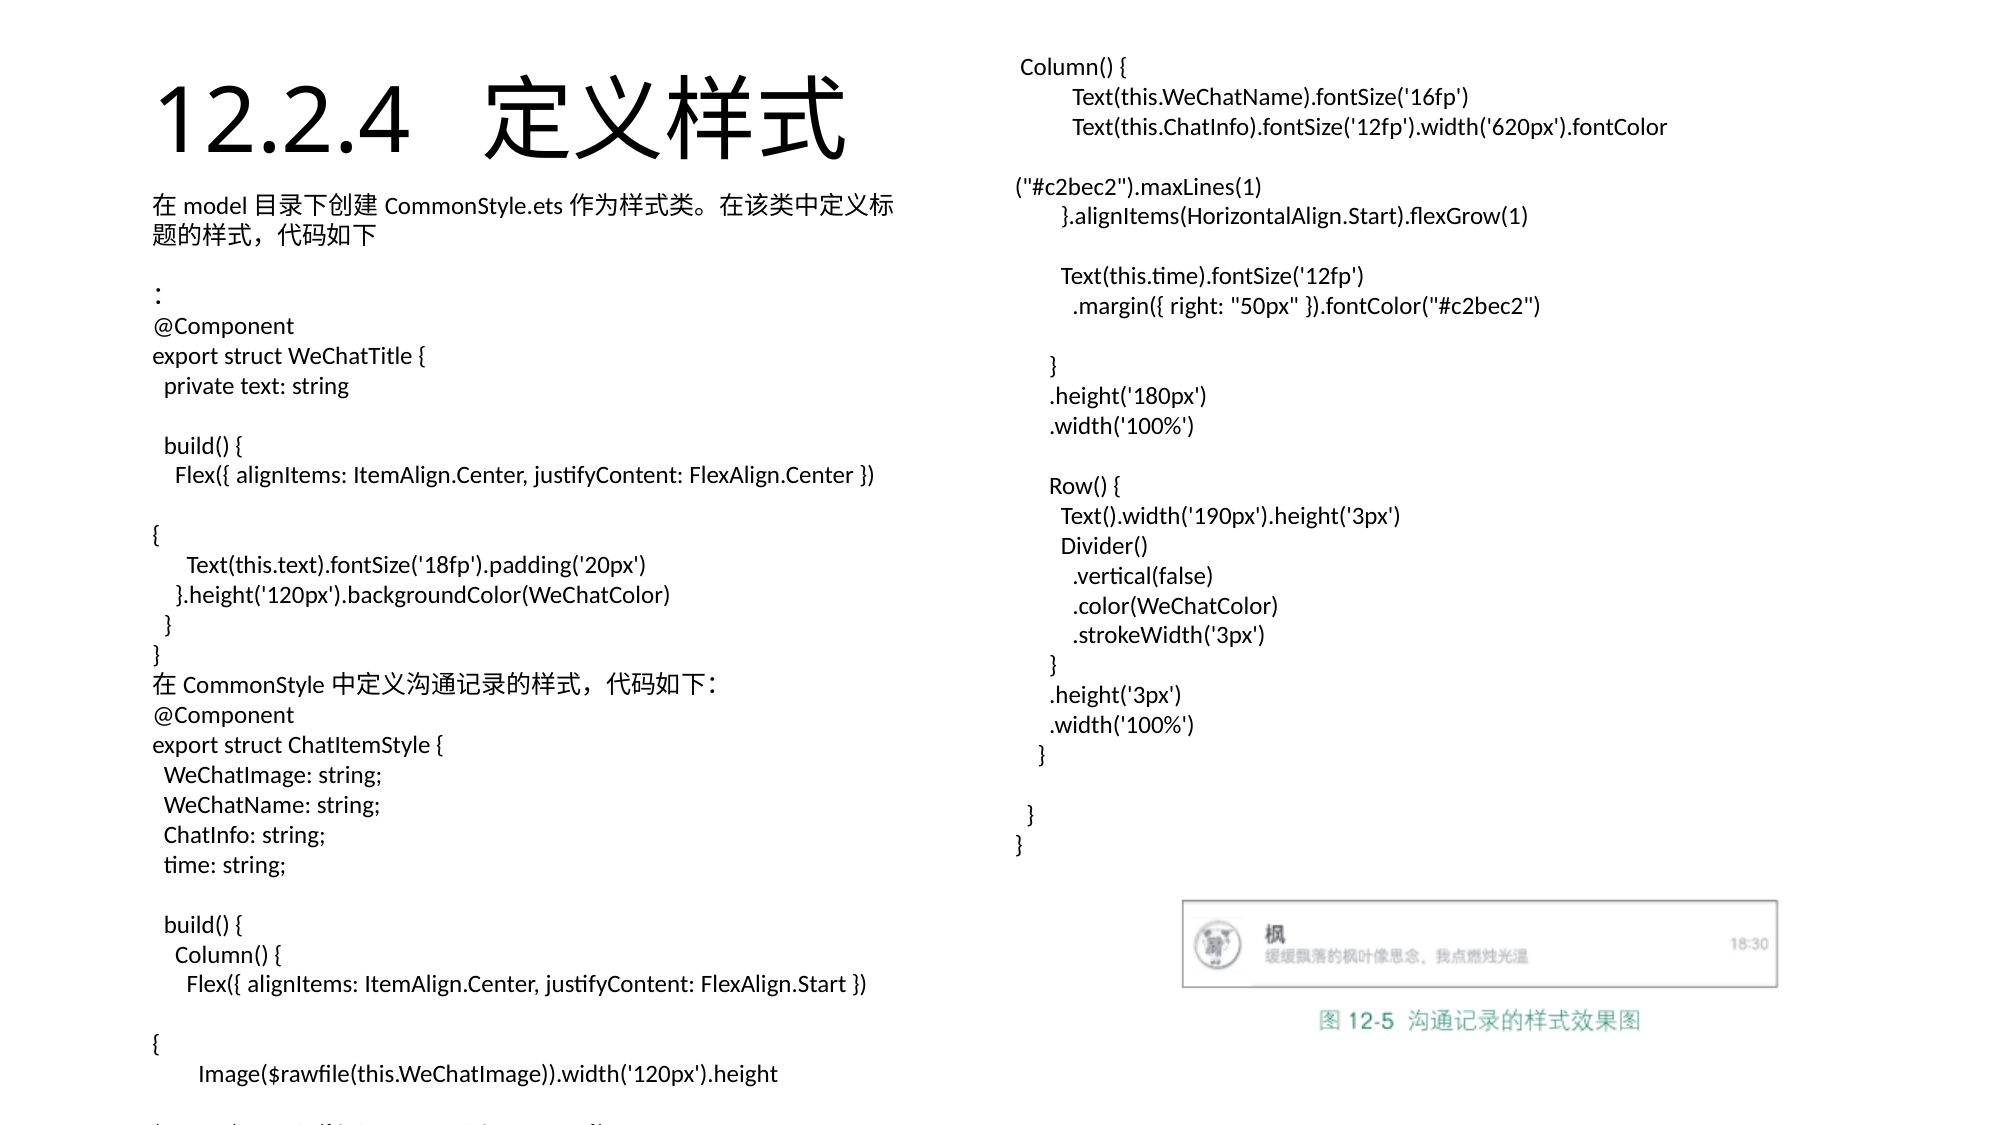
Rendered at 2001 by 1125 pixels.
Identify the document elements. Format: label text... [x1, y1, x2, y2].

title 12.2.4 定义样式 [137, 0, 1863, 183]
text_box Column() { Text(this.WeChatName).fontSize('16fp') Text(this.ChatInfo).fontSize('12fp').width('620px').fontColor ("#c2bec2").maxLines(1) }.alignItems(HorizontalAlign.Start).flexGrow(1) Text(this.time).fontSize('12fp') .margin({ right: "50px" }).fontColor("#c2bec2") } .height('180px') .width('100%') Row() { Text().width('190px').height('3px') Divider() .vertical(false) .color(WeChatColor) .strokeWidth('3px') } .height('3px') .width('100%') } } } [999, 42, 1790, 866]
text_box 在model目录下创建CommonStyle.ets作为样式类。在该类中定义标题的样式，代码如下 ： @Component export struct WeChatTitle { private text: string build() { Flex({ alignItems: ItemAlign.Center, justifyContent: FlexAlign.Center }) { Text(this.text).fontSize('18fp').padding('20px') }.height('120px').backgroundColor(WeChatColor) } } 在CommonStyle中定义沟通记录的样式，代码如下： @Component export struct ChatItemStyle { WeChatImage: string; WeChatName: string; ChatInfo: string; time: string; build() { Column() { Flex({ alignItems: ItemAlign.Center, justifyContent: FlexAlign.Start }) { Image($rawfile(this.WeChatImage)).width('120px').height ('120px').margin({ left: '50px', right: "50px" }) [137, 182, 928, 1125]
picture [1161, 875, 1827, 1070]
